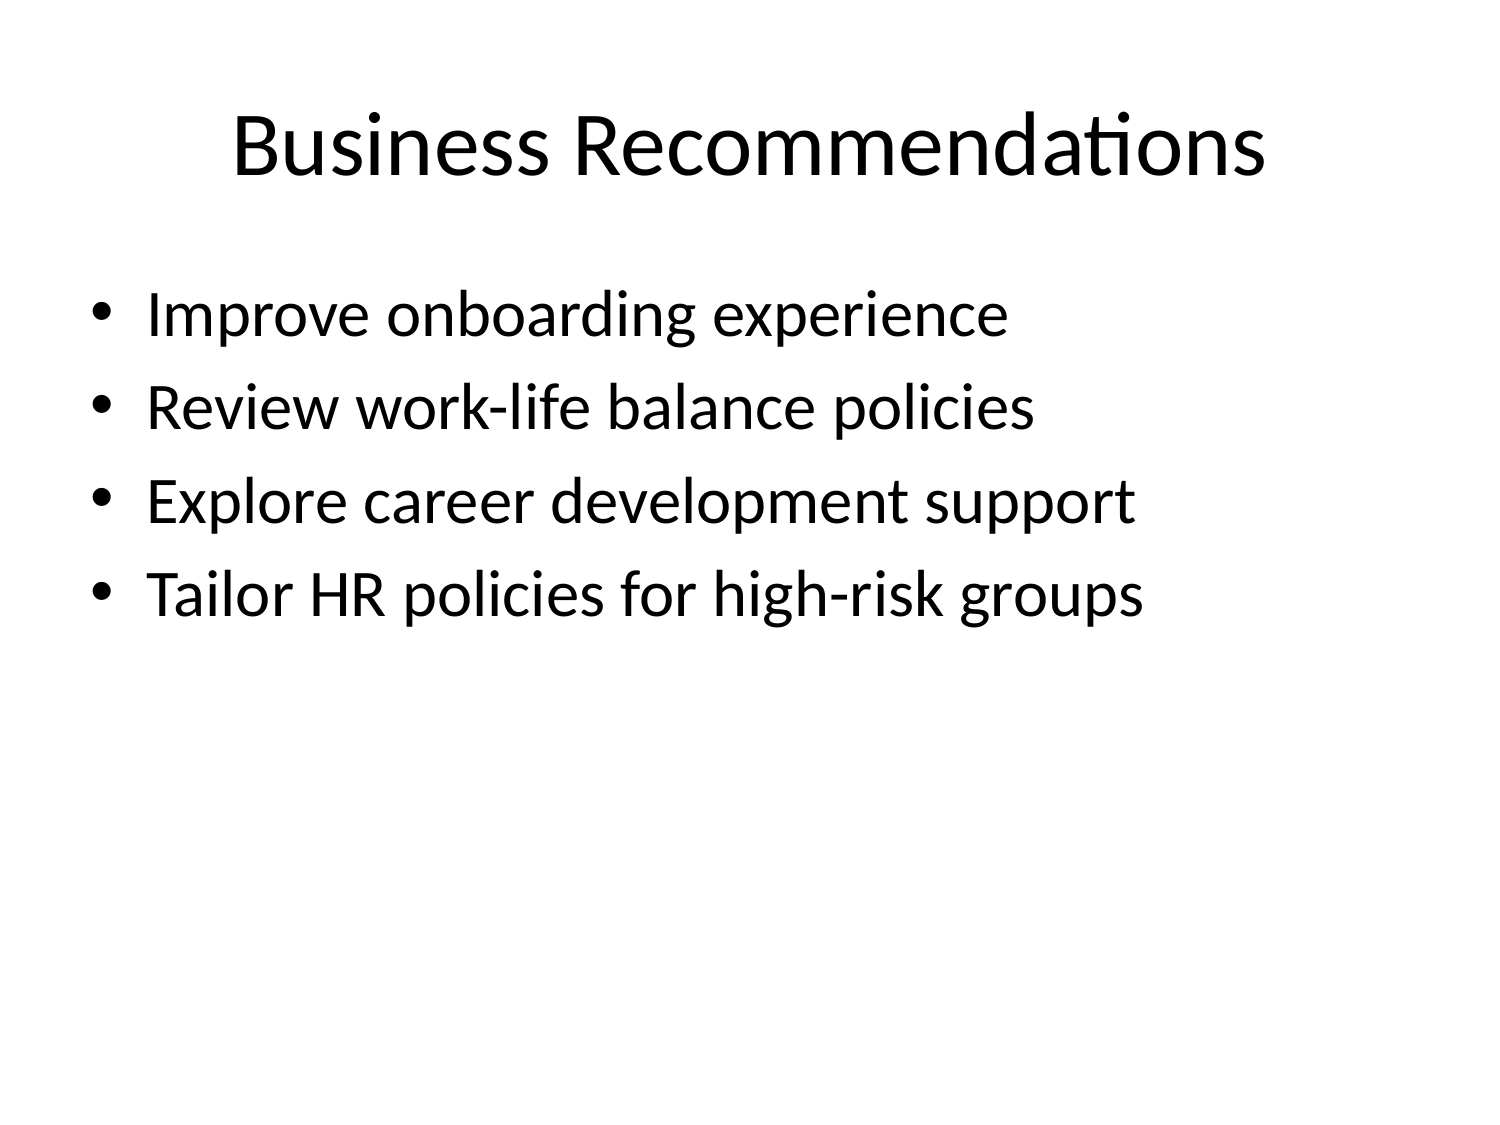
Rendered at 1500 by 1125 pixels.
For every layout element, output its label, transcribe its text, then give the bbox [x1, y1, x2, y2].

list Improve onboarding experience Review work-life balance policies Explore career development support Tailor HR policies for high-risk groups [75, 262, 1425, 1005]
title Business Recommendations [75, 45, 1425, 233]
